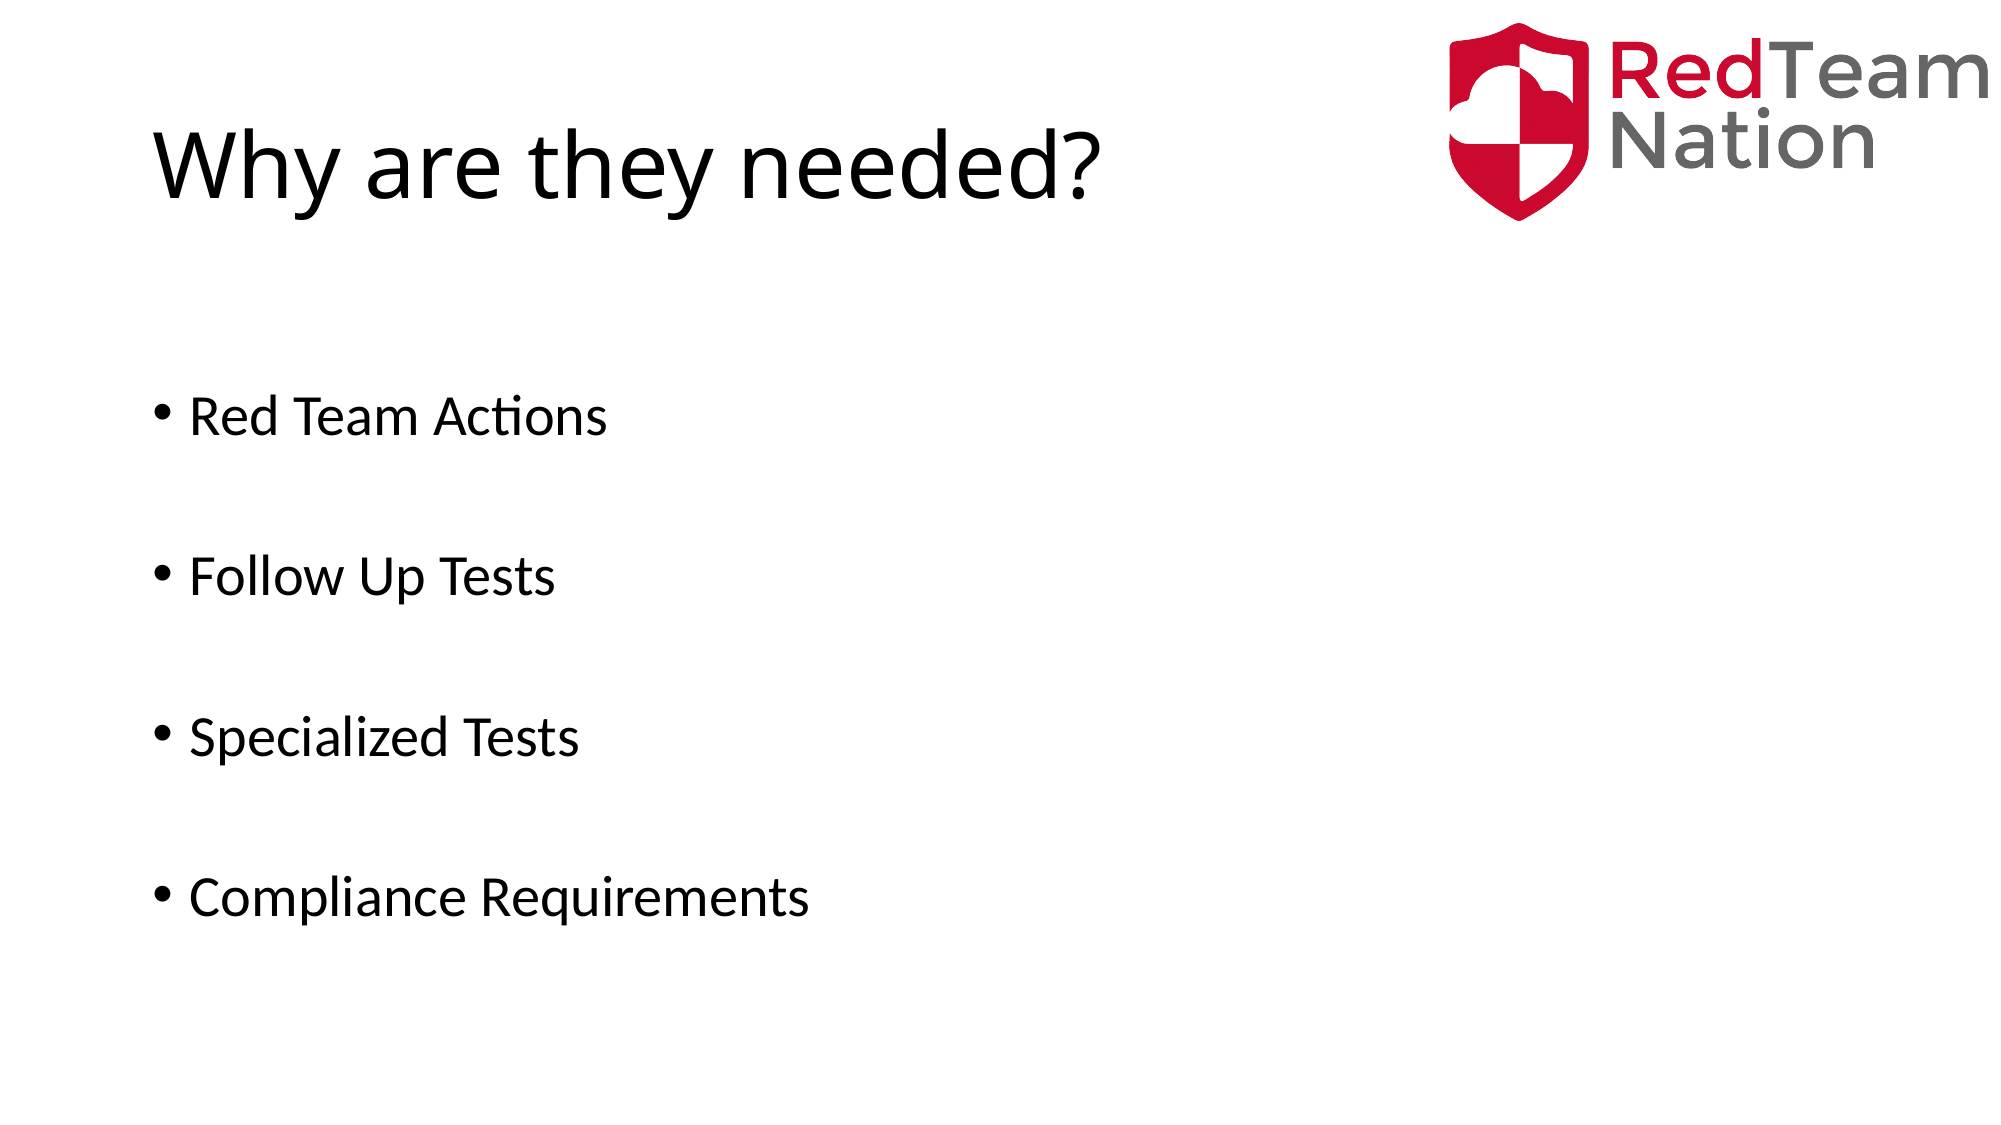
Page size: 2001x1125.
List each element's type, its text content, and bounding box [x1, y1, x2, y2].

title Why are they needed? [137, 59, 1863, 278]
picture [1449, 23, 1988, 221]
list Red Team Actions Follow Up Tests Specialized Tests Compliance Requirements [137, 299, 1863, 1014]
